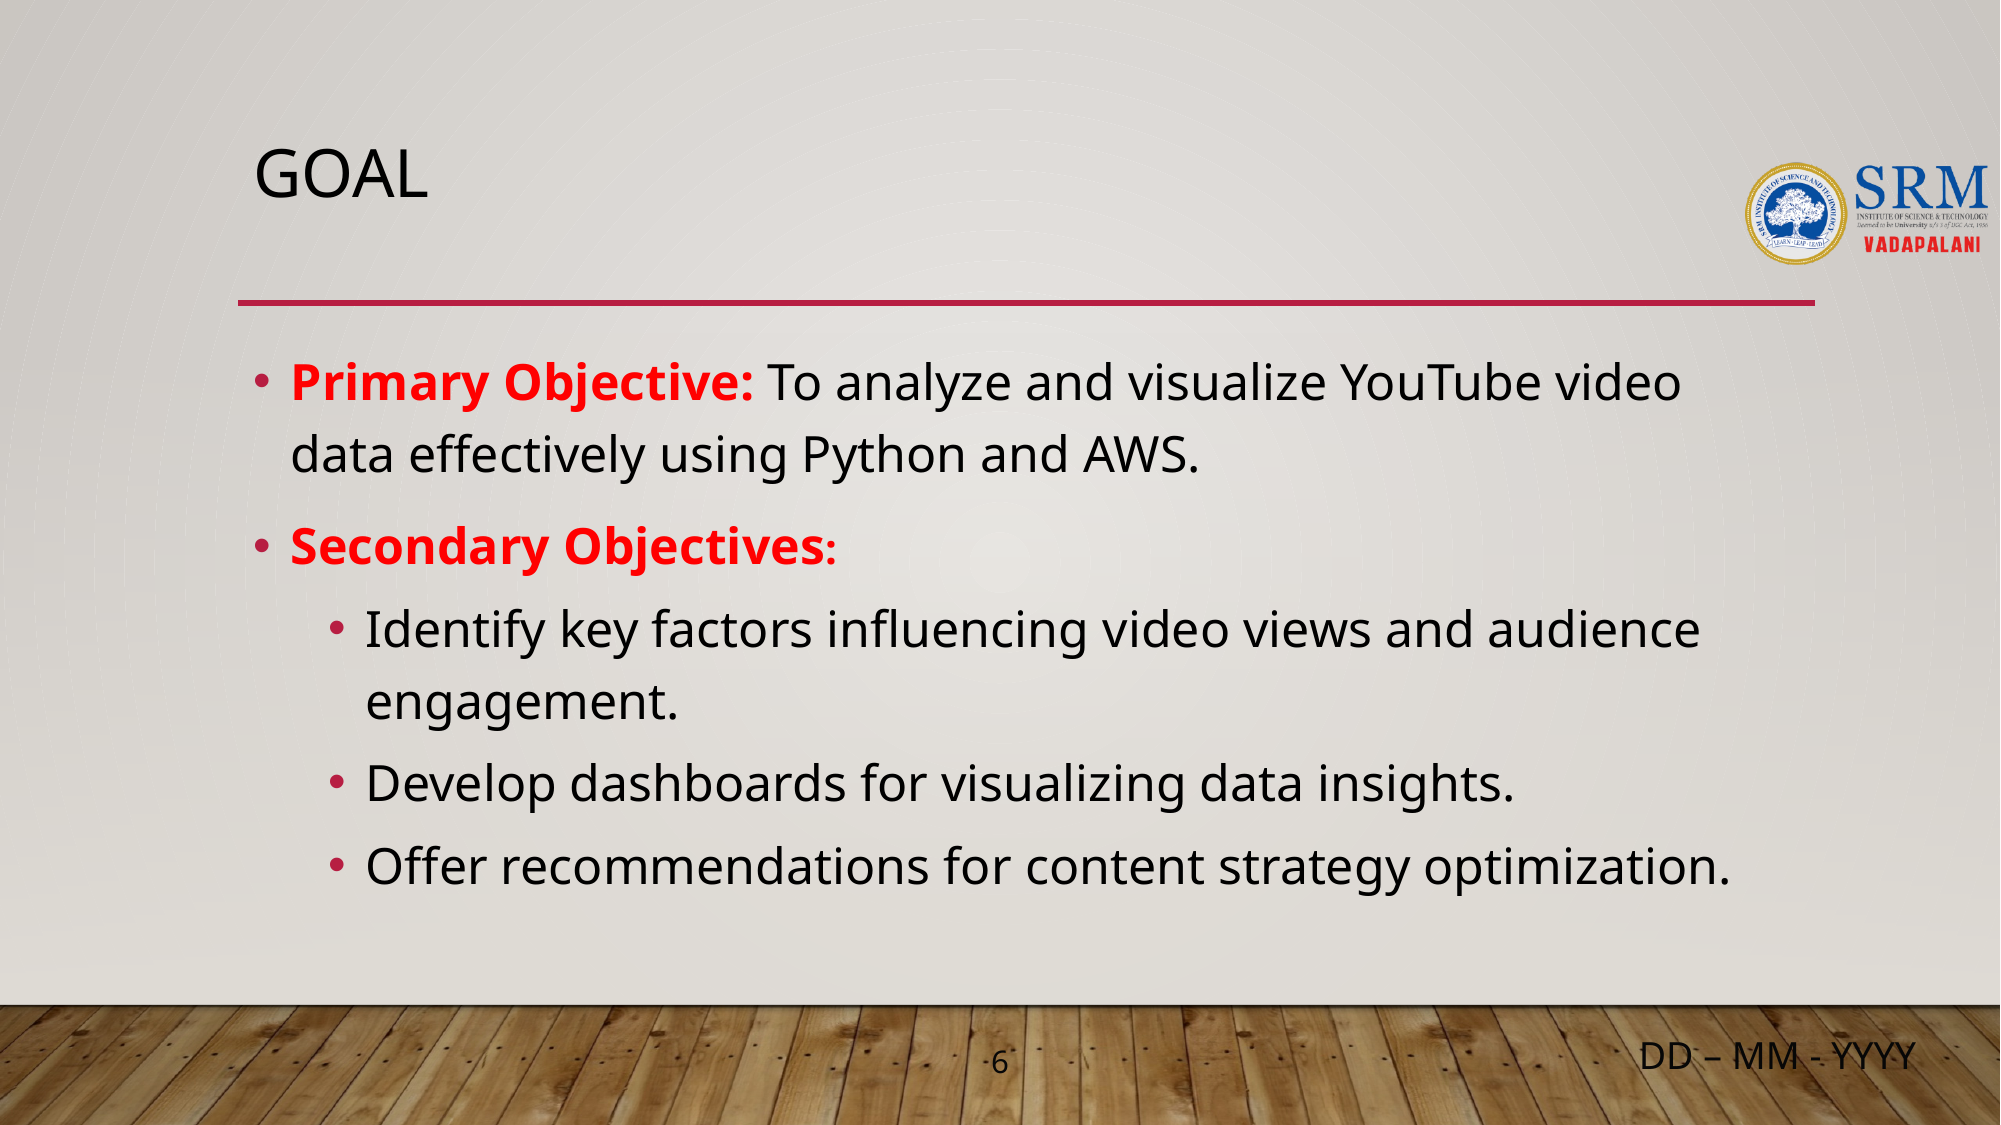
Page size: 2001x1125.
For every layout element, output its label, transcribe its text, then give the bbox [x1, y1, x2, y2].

title Goal [238, 131, 1814, 305]
footer 6 [436, 1031, 1564, 1092]
text_box DD – MM - YYYY [1621, 1024, 1934, 1085]
picture [1744, 158, 1995, 266]
picture [0, 1005, 2000, 1125]
list Primary Objective: To analyze and visualize YouTube video data effectively using Python and AWS. Secondary Objectives: Identify key factors influencing video views and audience engagement. Develop dashboards for visualizing data insights. Offer recommendations for content strategy optimization. [238, 330, 1814, 897]
